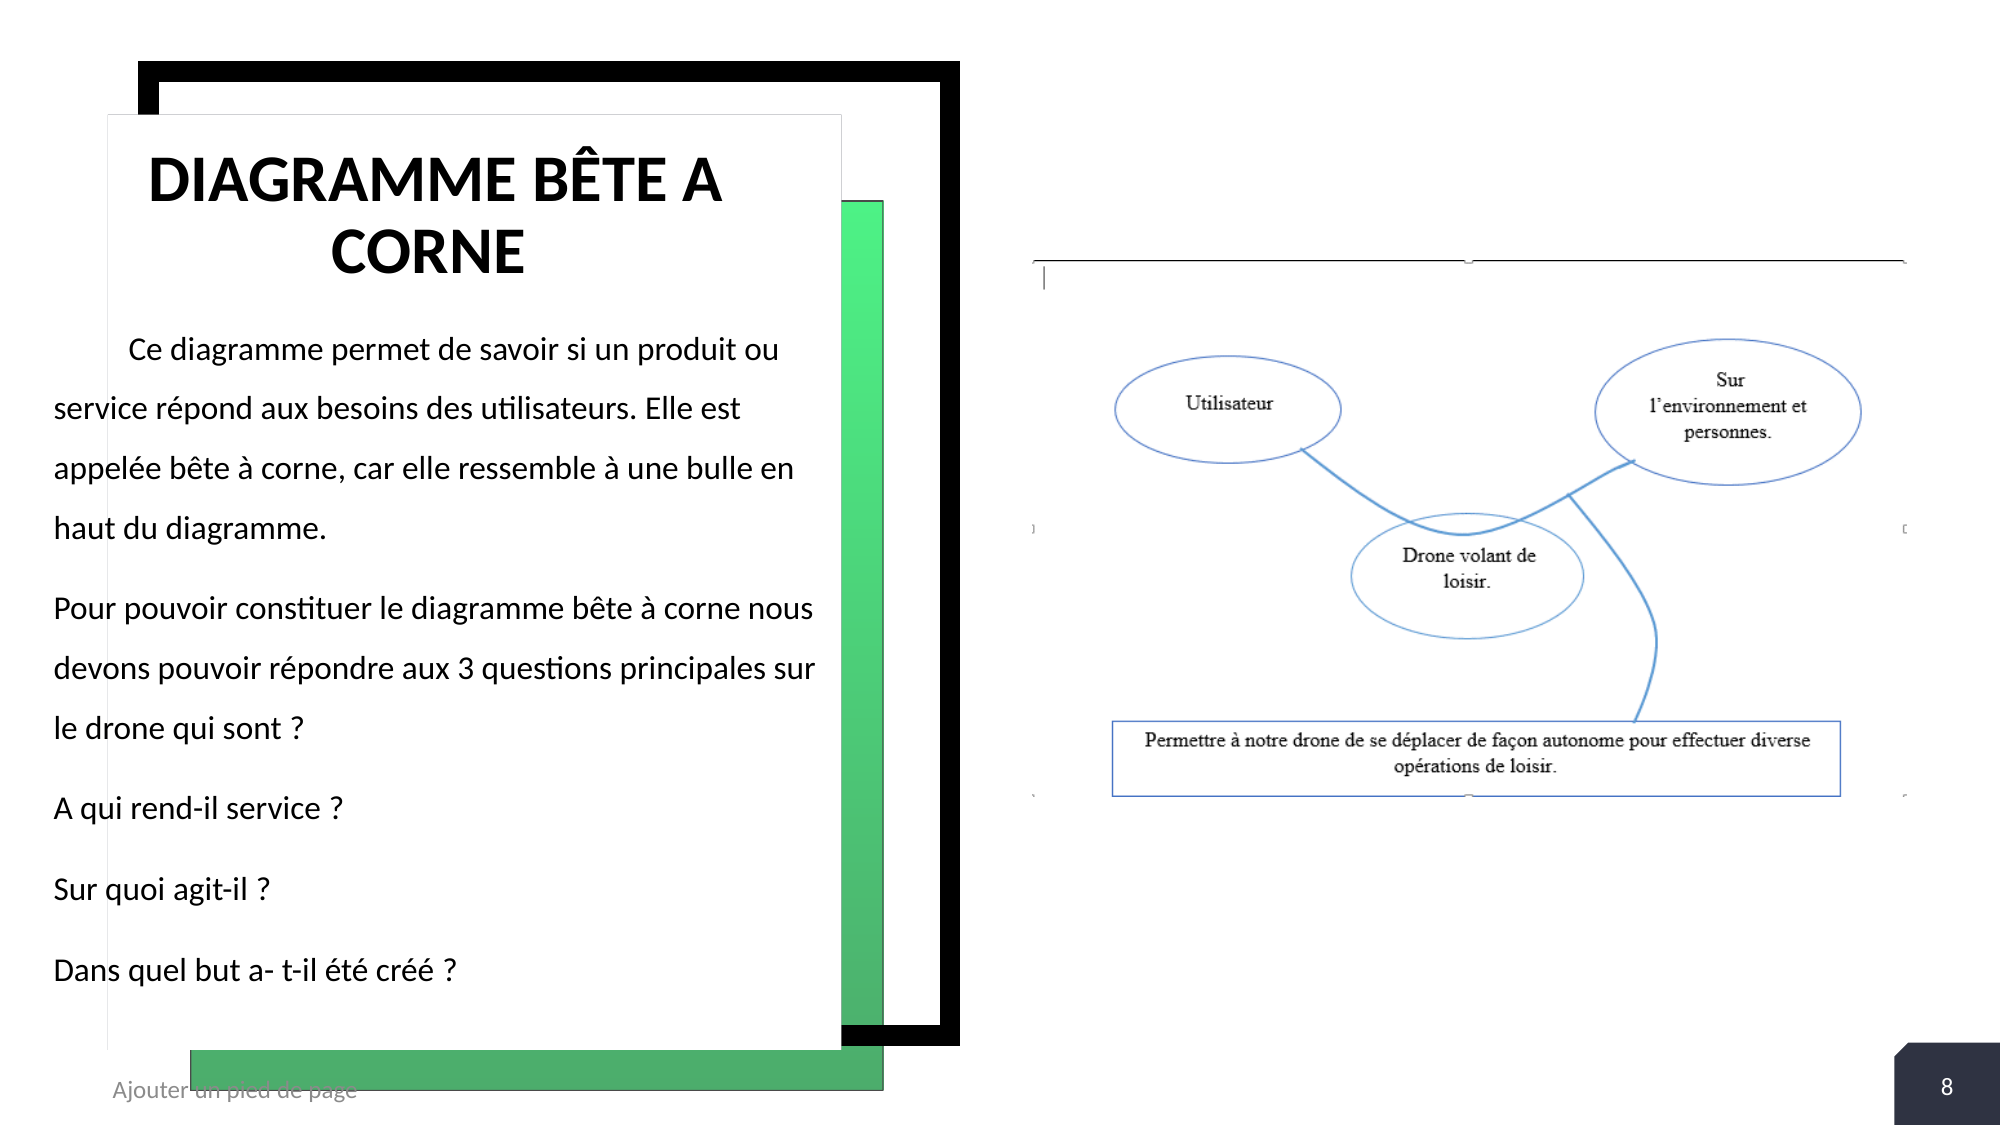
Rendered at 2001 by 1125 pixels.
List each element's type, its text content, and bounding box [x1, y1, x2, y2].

list Ce diagramme permet de savoir si un produit ou service répond aux besoins des utilisateurs. Elle est appelée bête à corne, car elle ressemble à une bulle en haut du diagramme. Pour pouvoir constituer le diagramme bête à corne nous devons pouvoir répondre aux 3 questions principales sur le drone qui sont ? A qui rend-il service ? Sur quoi agit-il ? Dans quel but a- t-il été créé ? [38, 299, 834, 1023]
footer Ajouter un pied de page [97, 1059, 773, 1119]
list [1032, 260, 1907, 797]
slide_number 8 [1894, 1052, 2000, 1119]
title Diagramme bête a corne [99, 134, 773, 296]
